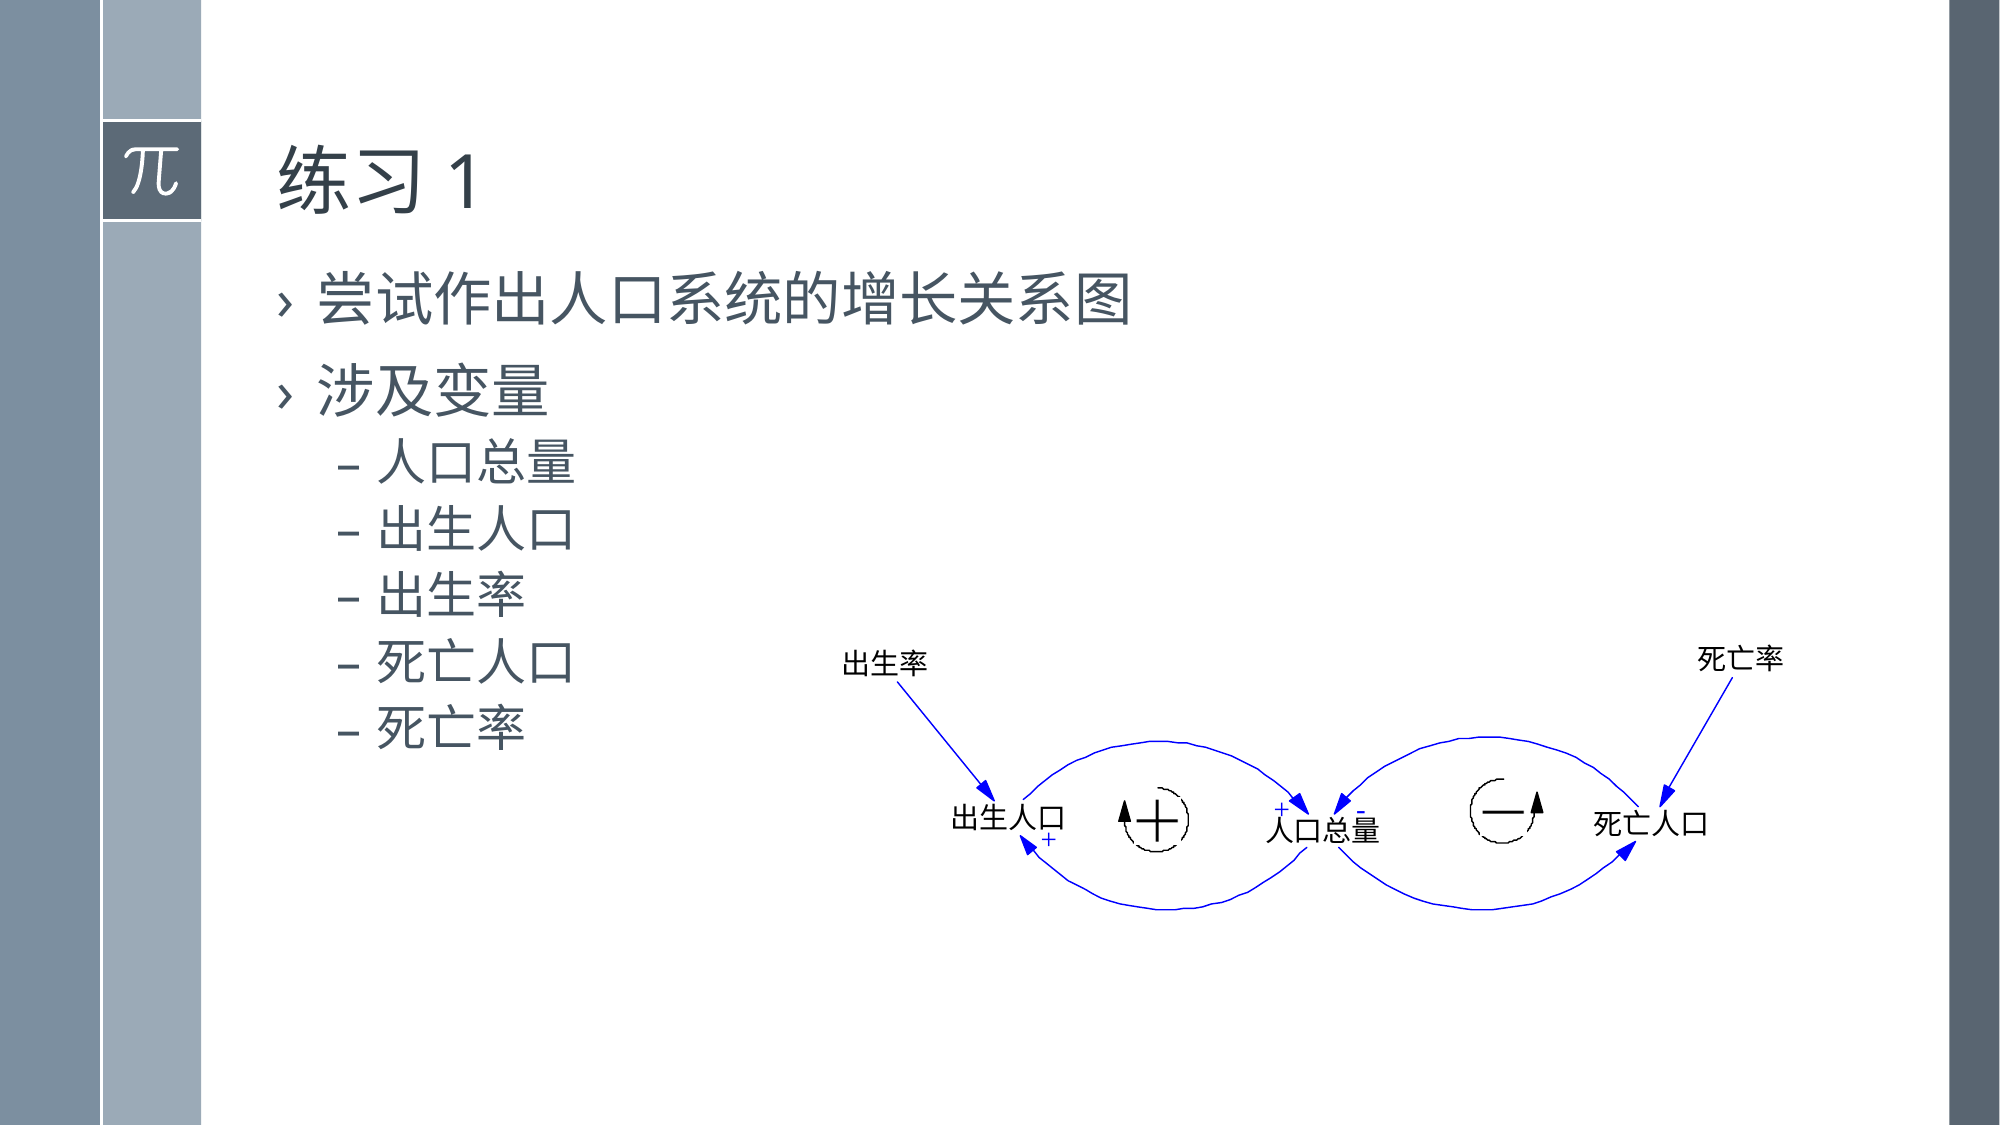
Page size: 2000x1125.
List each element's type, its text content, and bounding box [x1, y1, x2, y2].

list 尝试作出人口系统的增长关系图 涉及变量 人口总量 出生人口 出生率 死亡人口 死亡率 [261, 262, 1867, 1013]
picture [798, 586, 1820, 952]
title 练习1 [261, 29, 1867, 233]
